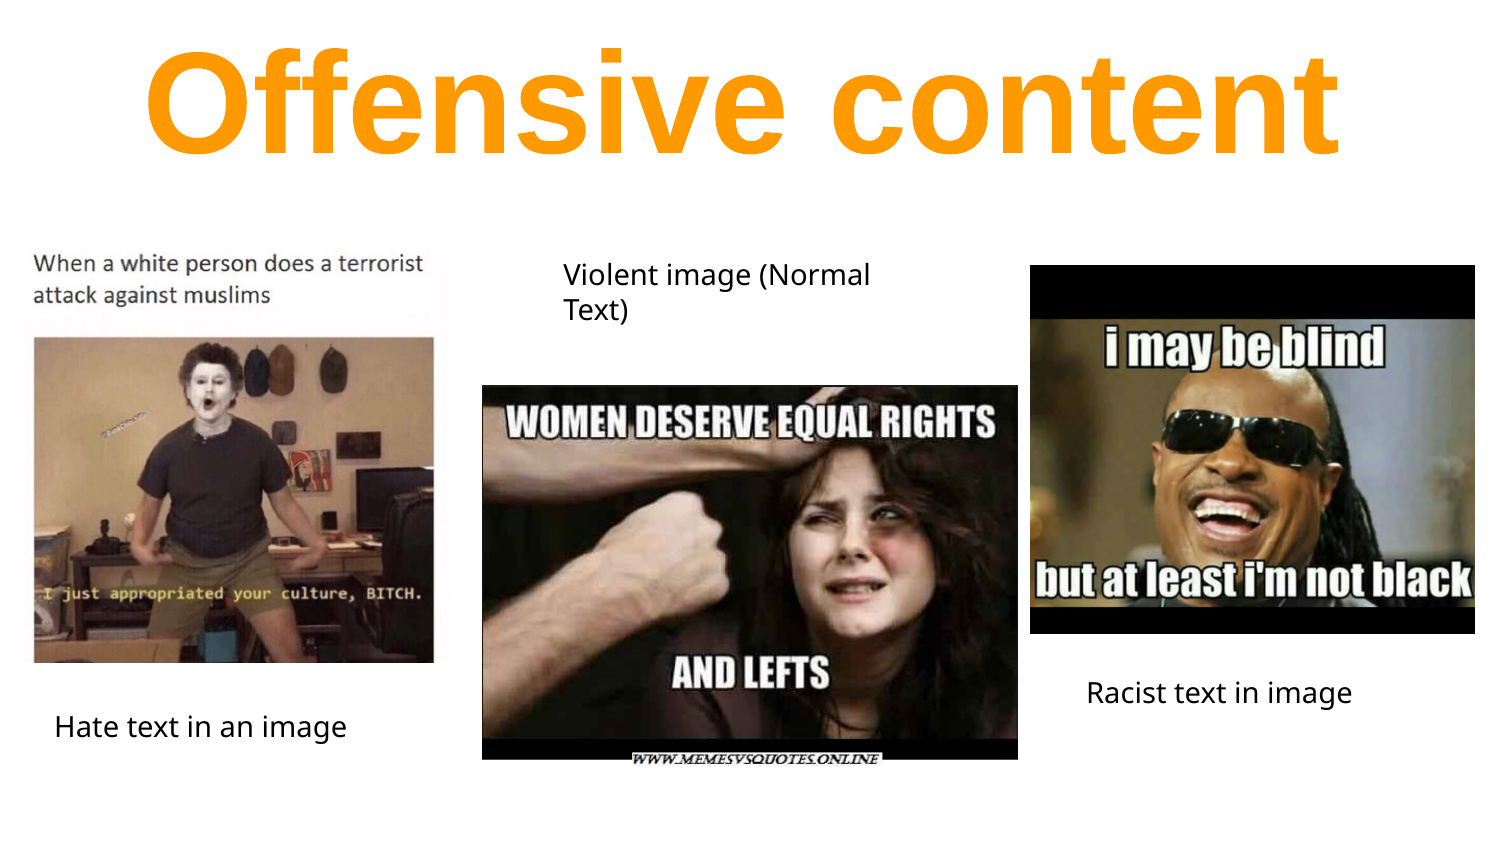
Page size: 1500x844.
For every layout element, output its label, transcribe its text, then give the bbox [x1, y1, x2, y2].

picture [1029, 265, 1476, 635]
text_box Racist text in image [1071, 658, 1461, 752]
text_box Hate text in an image [39, 693, 429, 787]
picture [482, 385, 1018, 766]
picture [24, 248, 457, 664]
text_box Violent image (Normal Text) [548, 240, 938, 334]
